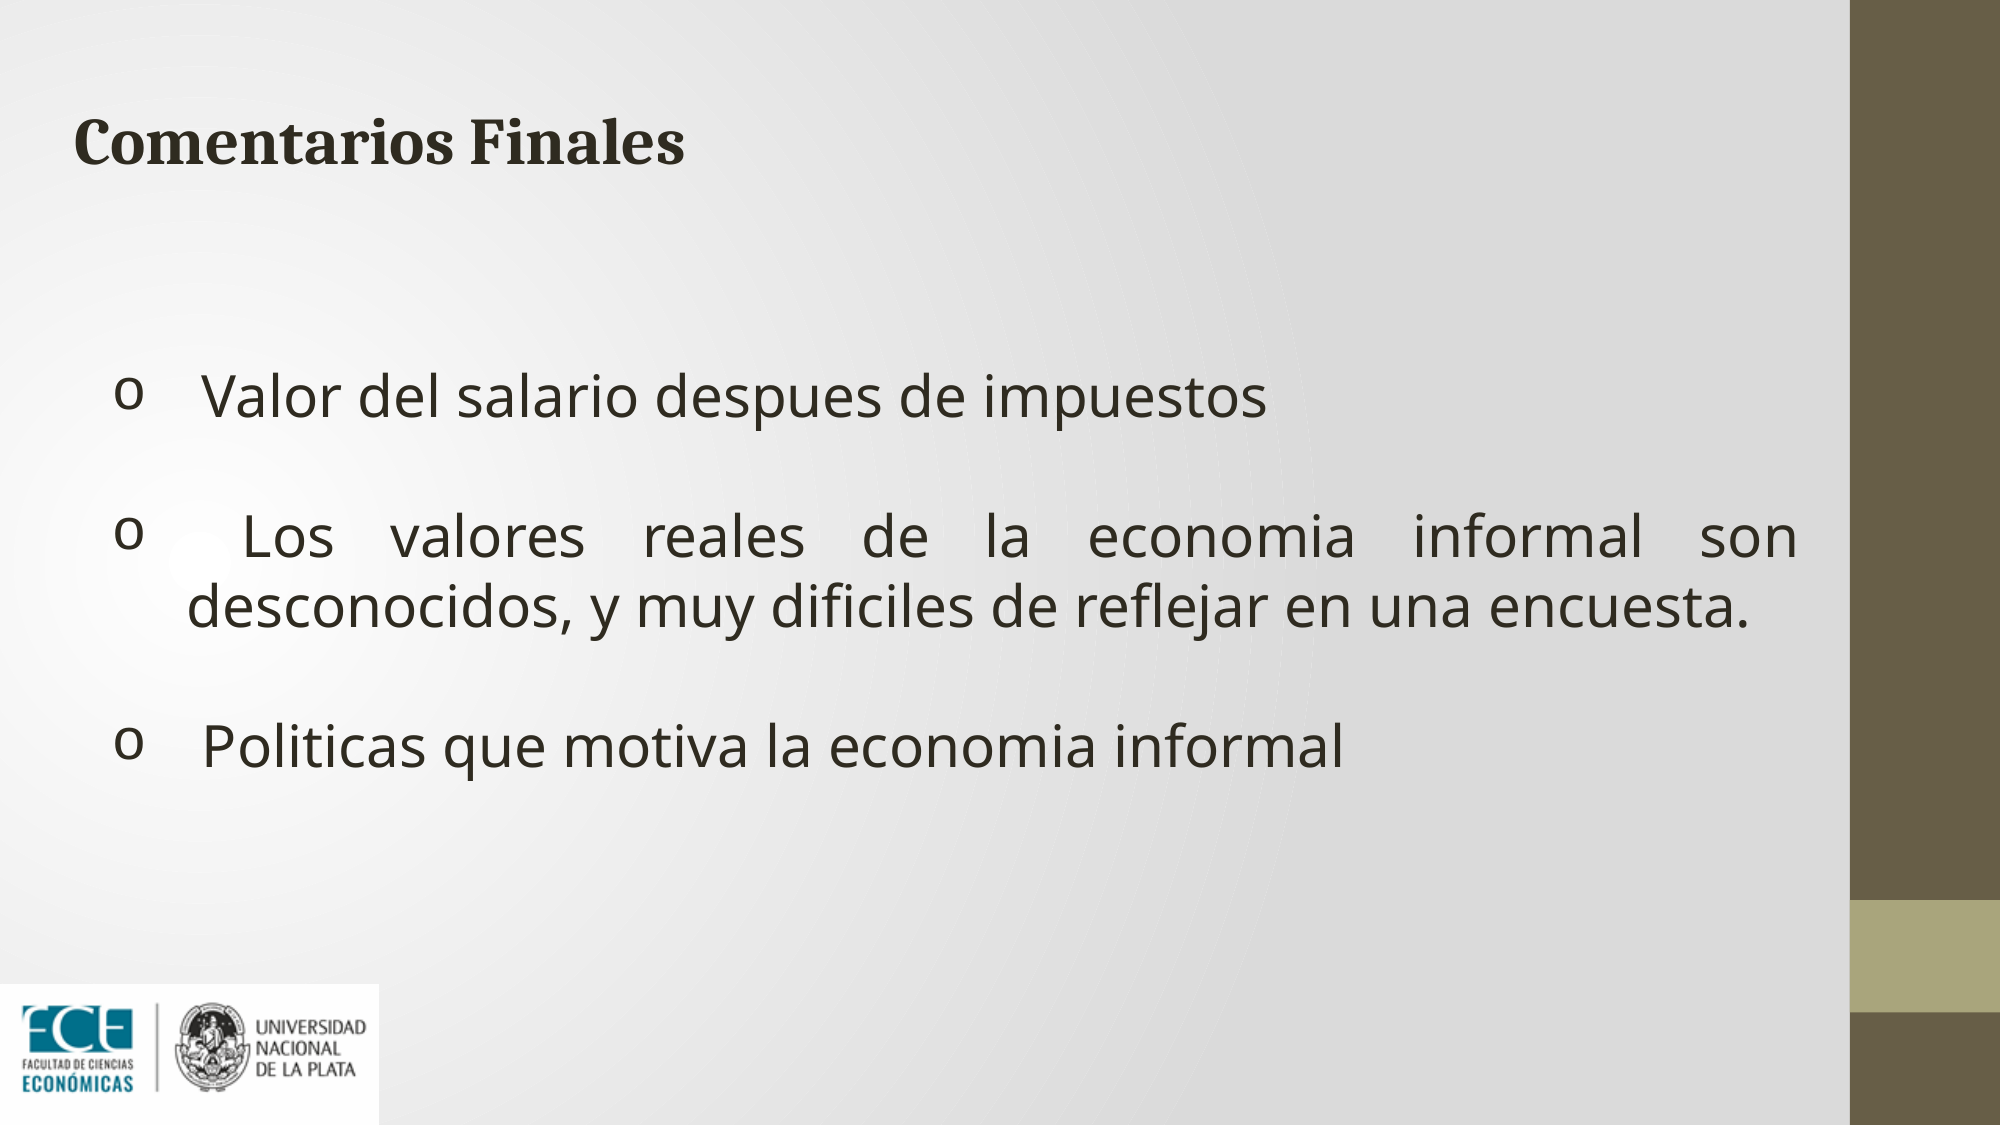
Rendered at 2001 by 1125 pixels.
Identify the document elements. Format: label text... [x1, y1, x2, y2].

text_box Comentarios Finales [59, 90, 702, 185]
text_box Valor del salario despues de impuestos Los valores reales de la economia informal son desconocidos, y muy dificiles de reflejar en una encuesta. Politicas que motiva la economia informal [96, 231, 1814, 887]
picture [0, 983, 379, 1125]
